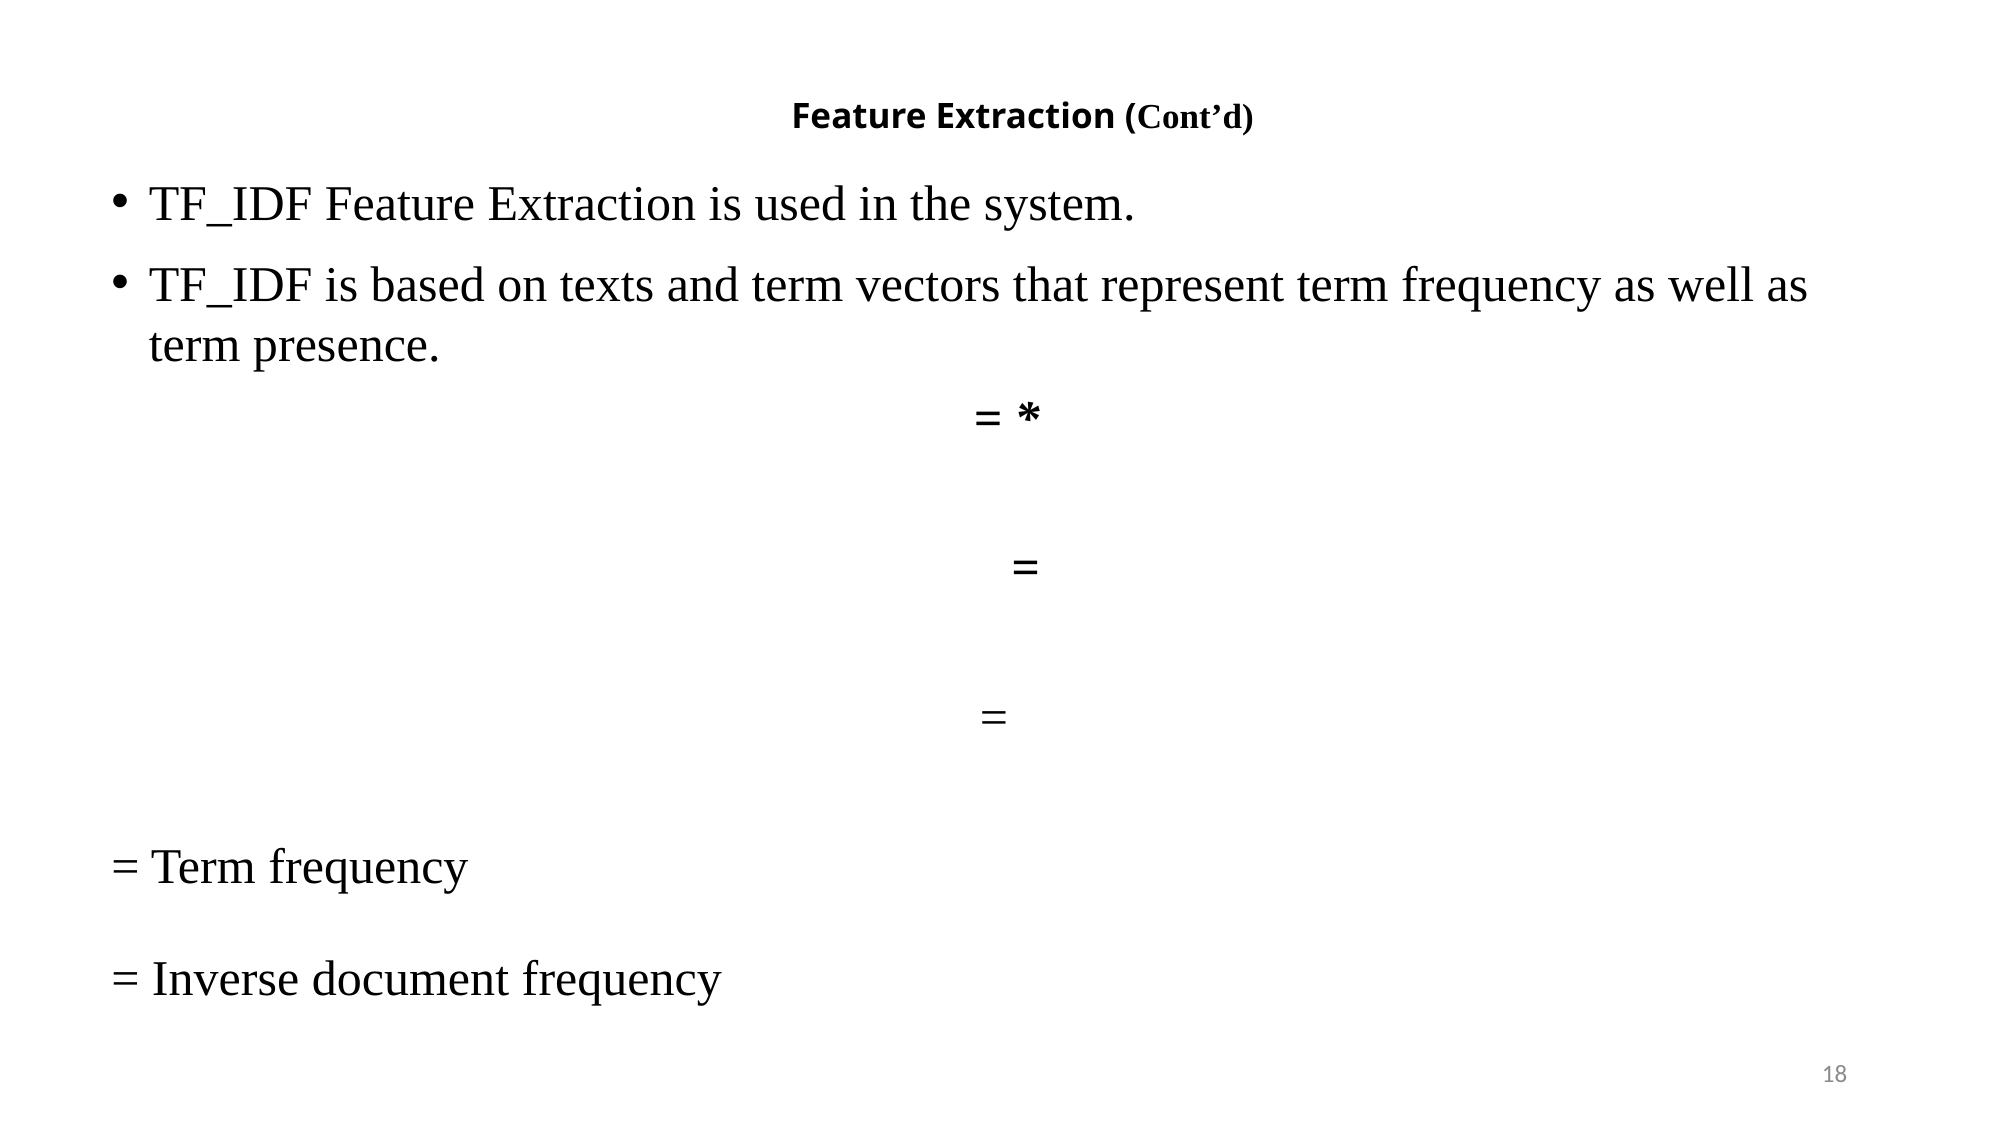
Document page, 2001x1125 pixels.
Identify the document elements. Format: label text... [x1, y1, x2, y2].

slide_number 18 [1412, 1042, 1863, 1103]
title Feature Extraction (Cont’d) [160, 89, 1886, 224]
